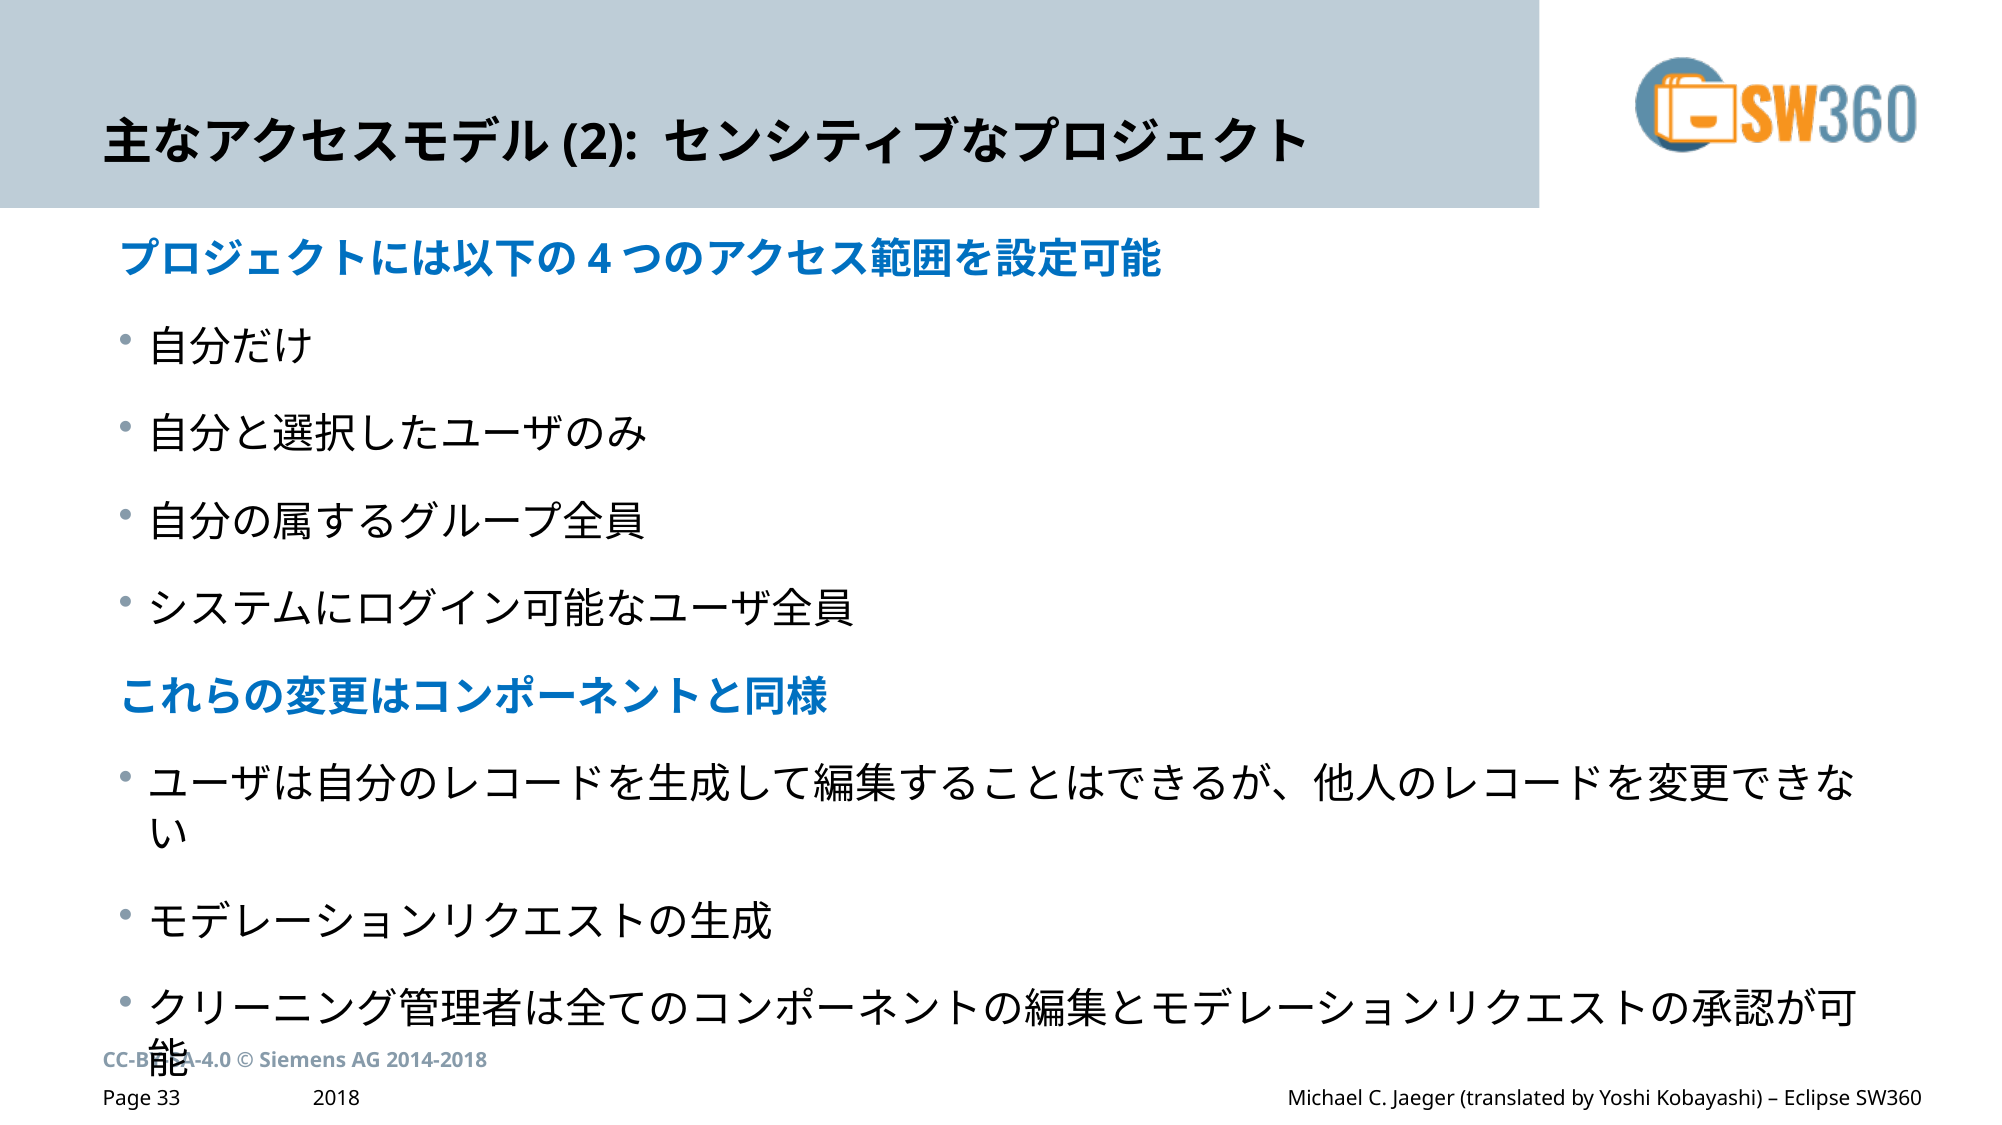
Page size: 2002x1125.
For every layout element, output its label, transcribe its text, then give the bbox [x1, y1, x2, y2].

list プロジェクトには以下の4つのアクセス範囲を設定可能 自分だけ 自分と選択したユーザのみ 自分の属するグループ全員 システムにログイン可能なユーザ全員 これらの変更はコンポーネントと同様 ユーザは自分のレコードを生成して編集することはできるが、他人のレコードを変更できない モデレーションリクエストの生成 クリーニング管理者は全てのコンポーネントの編集とモデレーションリクエストの承認が可能 [118, 231, 1871, 990]
title 主なアクセスモデル(2): センシティブなプロジェクト [0, 0, 2001, 209]
